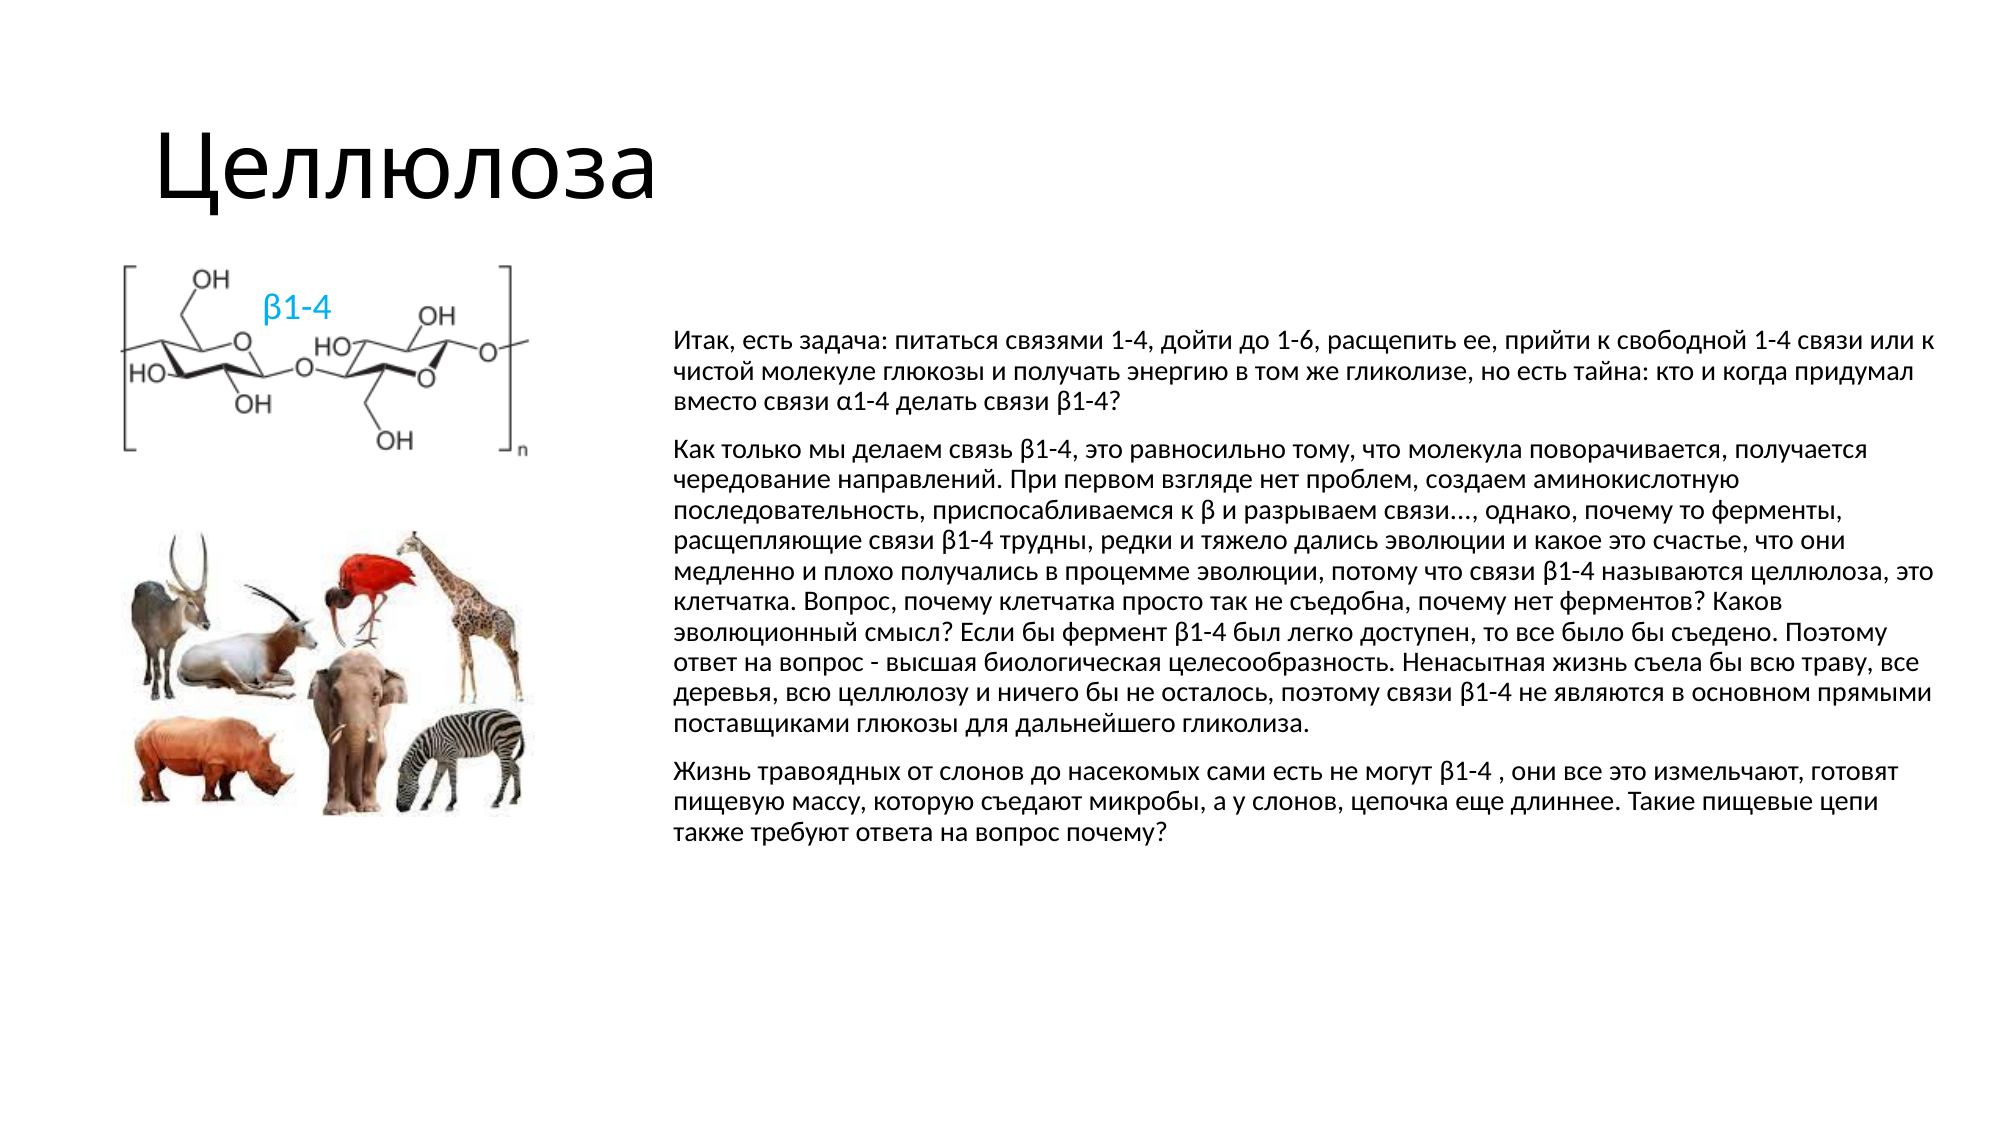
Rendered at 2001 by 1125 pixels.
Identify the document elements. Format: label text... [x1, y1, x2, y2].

picture [110, 261, 540, 461]
picture [121, 530, 552, 817]
title Целлюлоза [137, 59, 1863, 278]
list Итак, есть задача: питаться связями 1-4, дойти до 1-6, расщепить ее, прийти к свободной 1-4 связи или к чистой молекуле глюкозы и получать энергию в том же гликолизе, но есть тайна: кто и когда придумал вместо связи α1-4 делать связи β1-4? Как только мы делаем связь β1-4, это равносильно тому, что молекула поворачивается, получается чередование направлений. При первом взгляде нет проблем, создаем аминокислотную последовательность, приспосабливаемся к β и разрываем связи..., однако, почему то ферменты, расщепляющие связи β1-4 трудны, редки и тяжело дались эволюции и какое это счастье, что они медленно и плохо получались в процемме эволюции, потому что связи β1-4 называются целлюлоза, это клетчатка. Вопрос, почему клетчатка просто так не съедобна, почему нет ферментов? Каков эволюционный смысл? Если бы фермент β1-4 был легко доступен, то все было бы съедено. Поэтому ответ на вопрос - высшая биологическая целесообразность. Ненасытная жизнь съела бы всю траву, все деревья, всю целлюлозу и ничего бы не осталось, поэтому связи β1-4 не являются в основном прямыми поставщиками глюкозы для дальнейшего гликолиза. Жизнь травоядных от слонов до насекомых сами есть не могут β1-4 , они все это измельчают, готовят пищевую массу, которую съедают микробы, а у слонов, цепочка еще длиннее. Такие пищевые цепи также требуют ответа на вопрос почему? [658, 317, 1951, 862]
